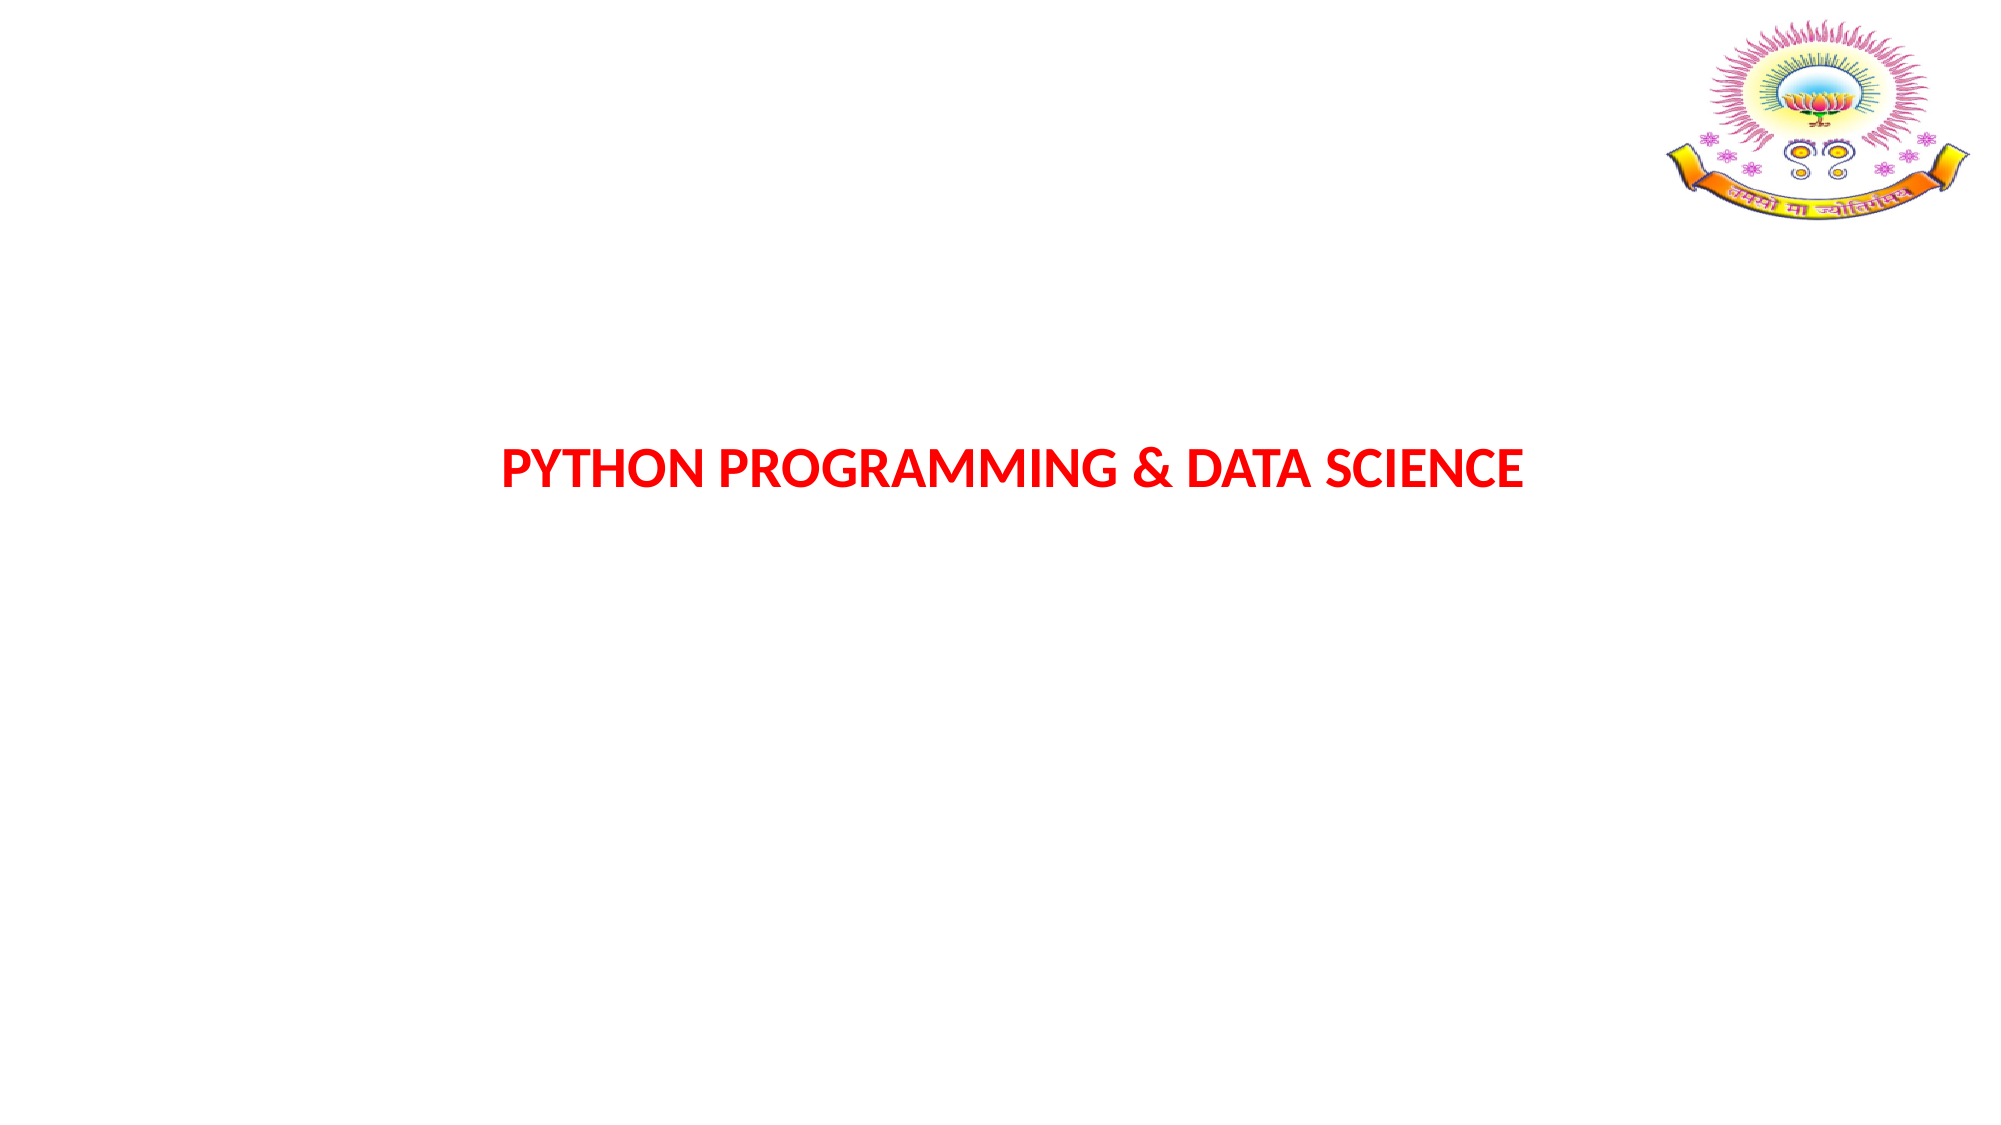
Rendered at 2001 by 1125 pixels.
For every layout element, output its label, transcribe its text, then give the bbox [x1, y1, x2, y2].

list PYTHON PROGRAMMING & DATA SCIENCE [99, 87, 1900, 1005]
picture [1656, 17, 1988, 224]
